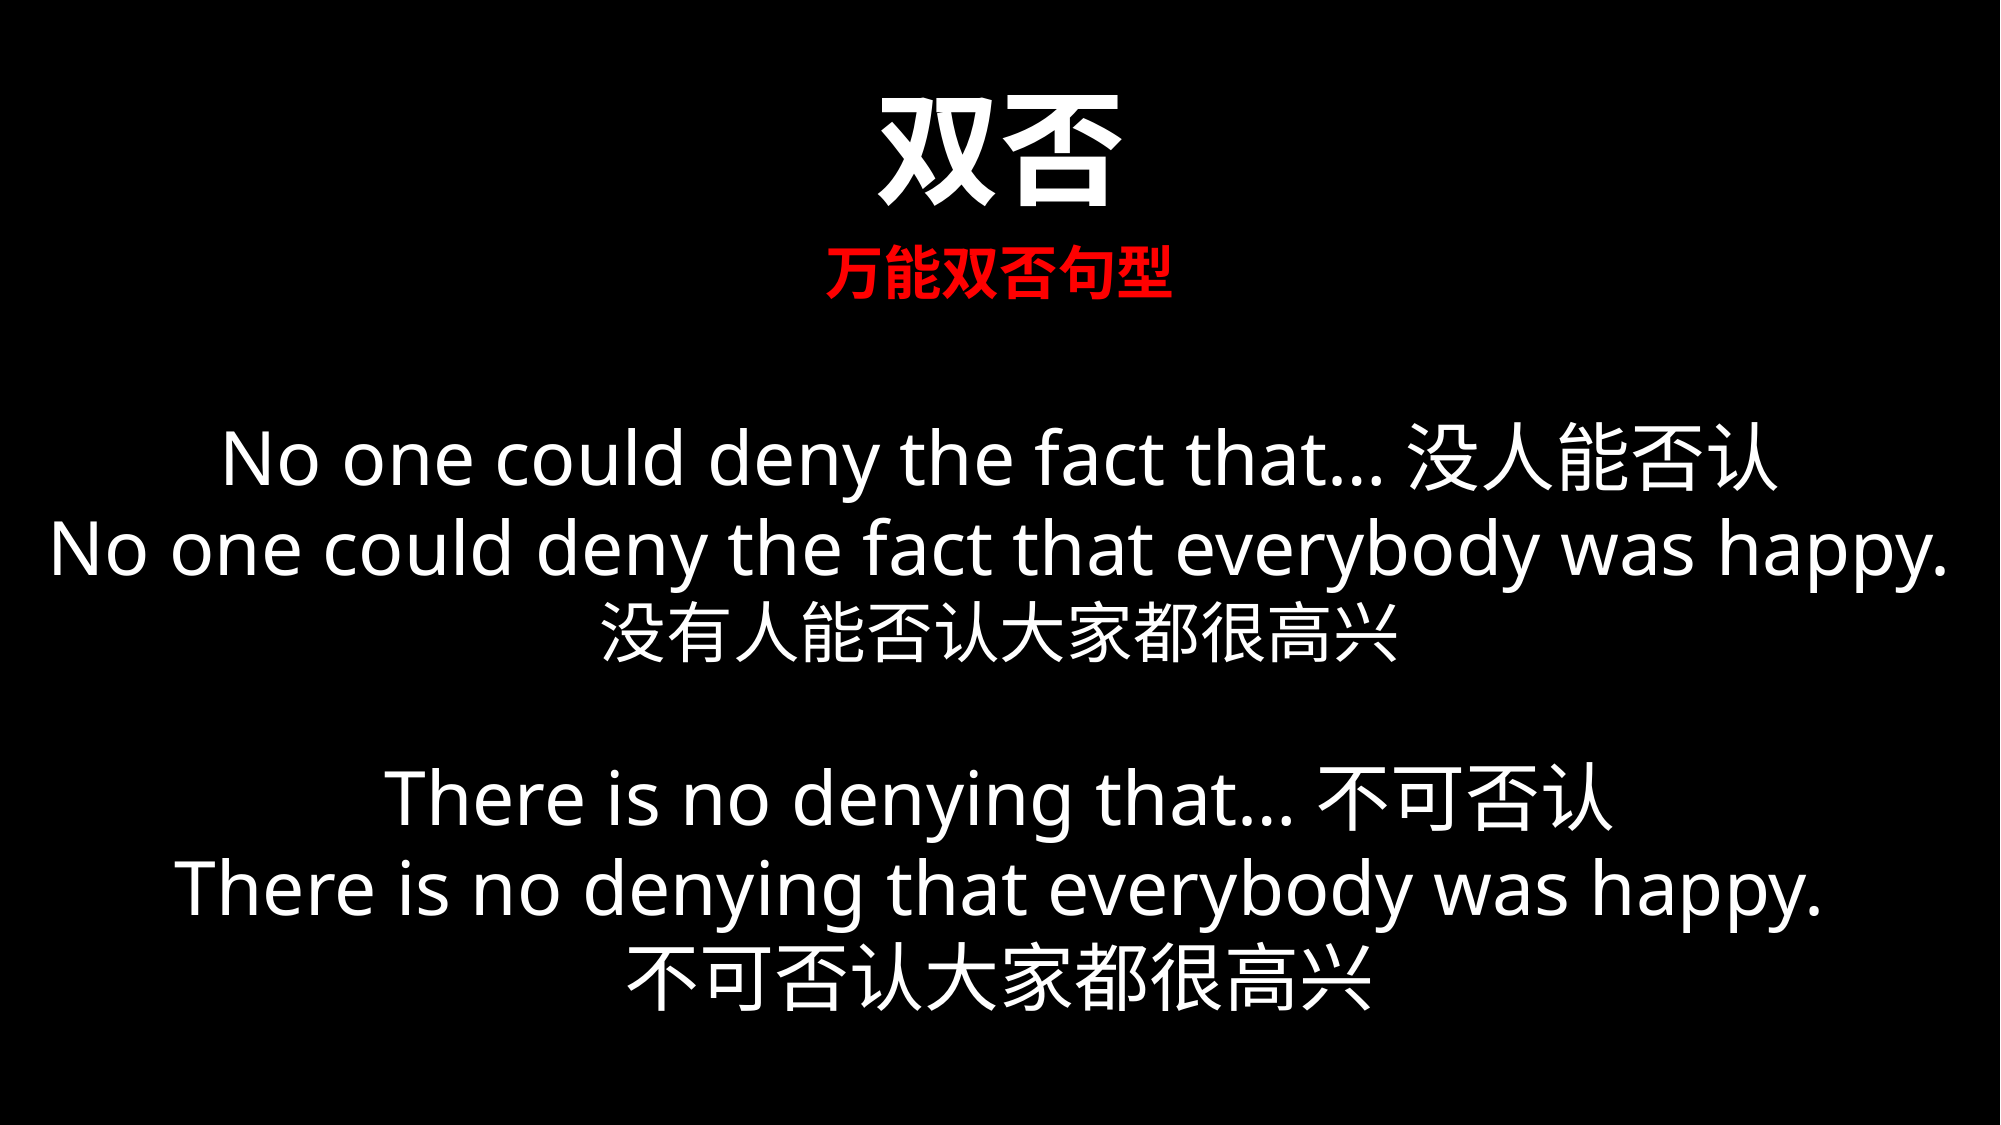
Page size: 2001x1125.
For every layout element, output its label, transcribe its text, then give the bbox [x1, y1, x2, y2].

text_box 万能双否句型 [77, 229, 1922, 315]
text_box 双否 [860, 62, 1140, 228]
text_box No one could deny the fact that…没人能否认 No one could deny the fact that everybody was happy. 没有人能否认大家都很高兴 There is no denying that…不可否认 There is no denying that everybody was happy. 不可否认大家都很高兴 [0, 403, 2000, 1119]
